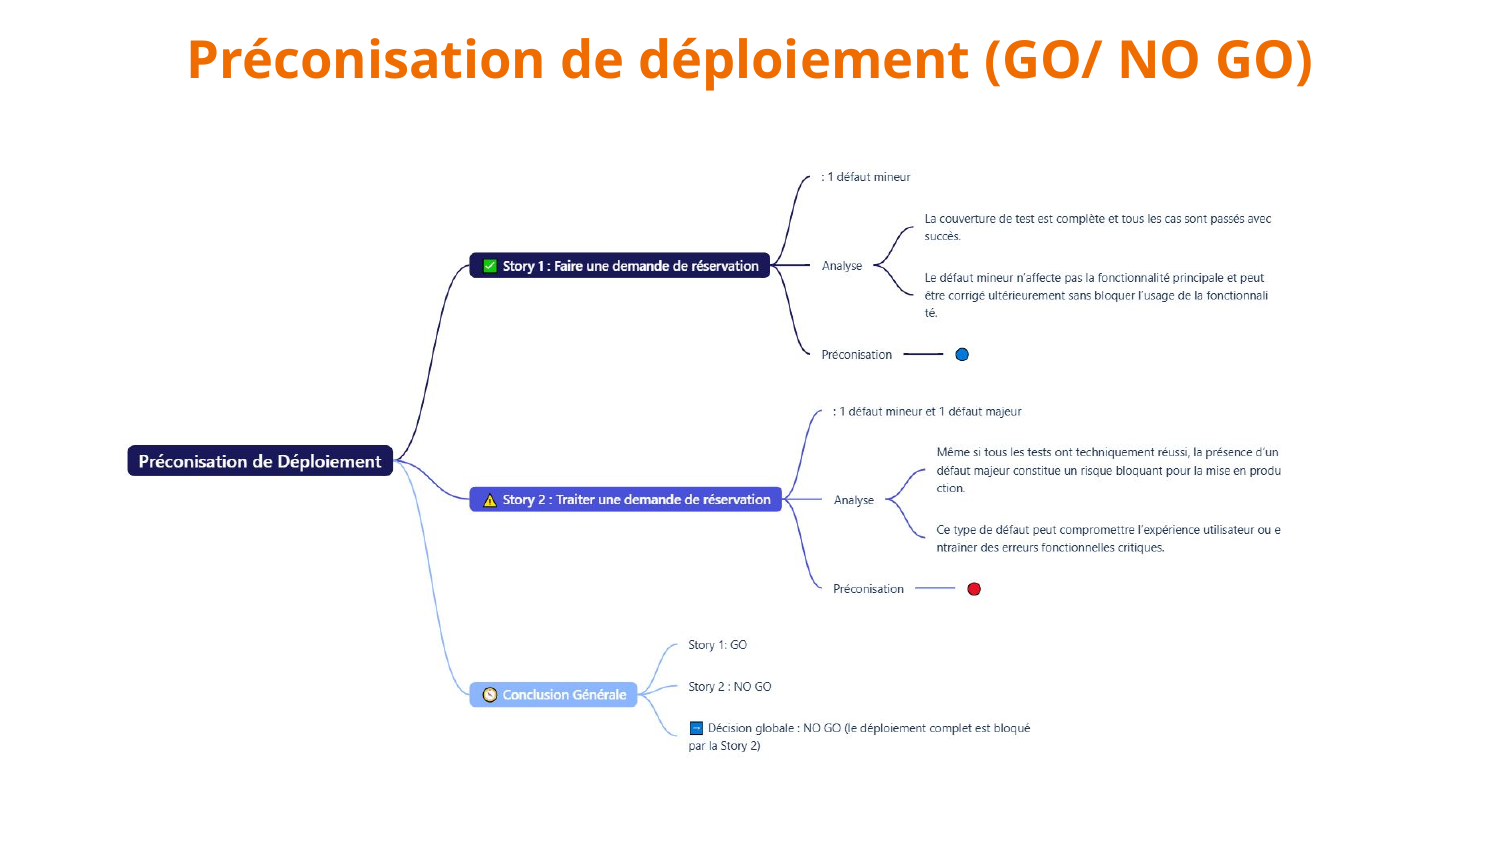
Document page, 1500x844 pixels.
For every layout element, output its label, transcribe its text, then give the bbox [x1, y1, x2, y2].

title Préconisation de déploiement (GO/ NO GO) [164, 7, 1336, 156]
picture [91, 156, 1336, 776]
